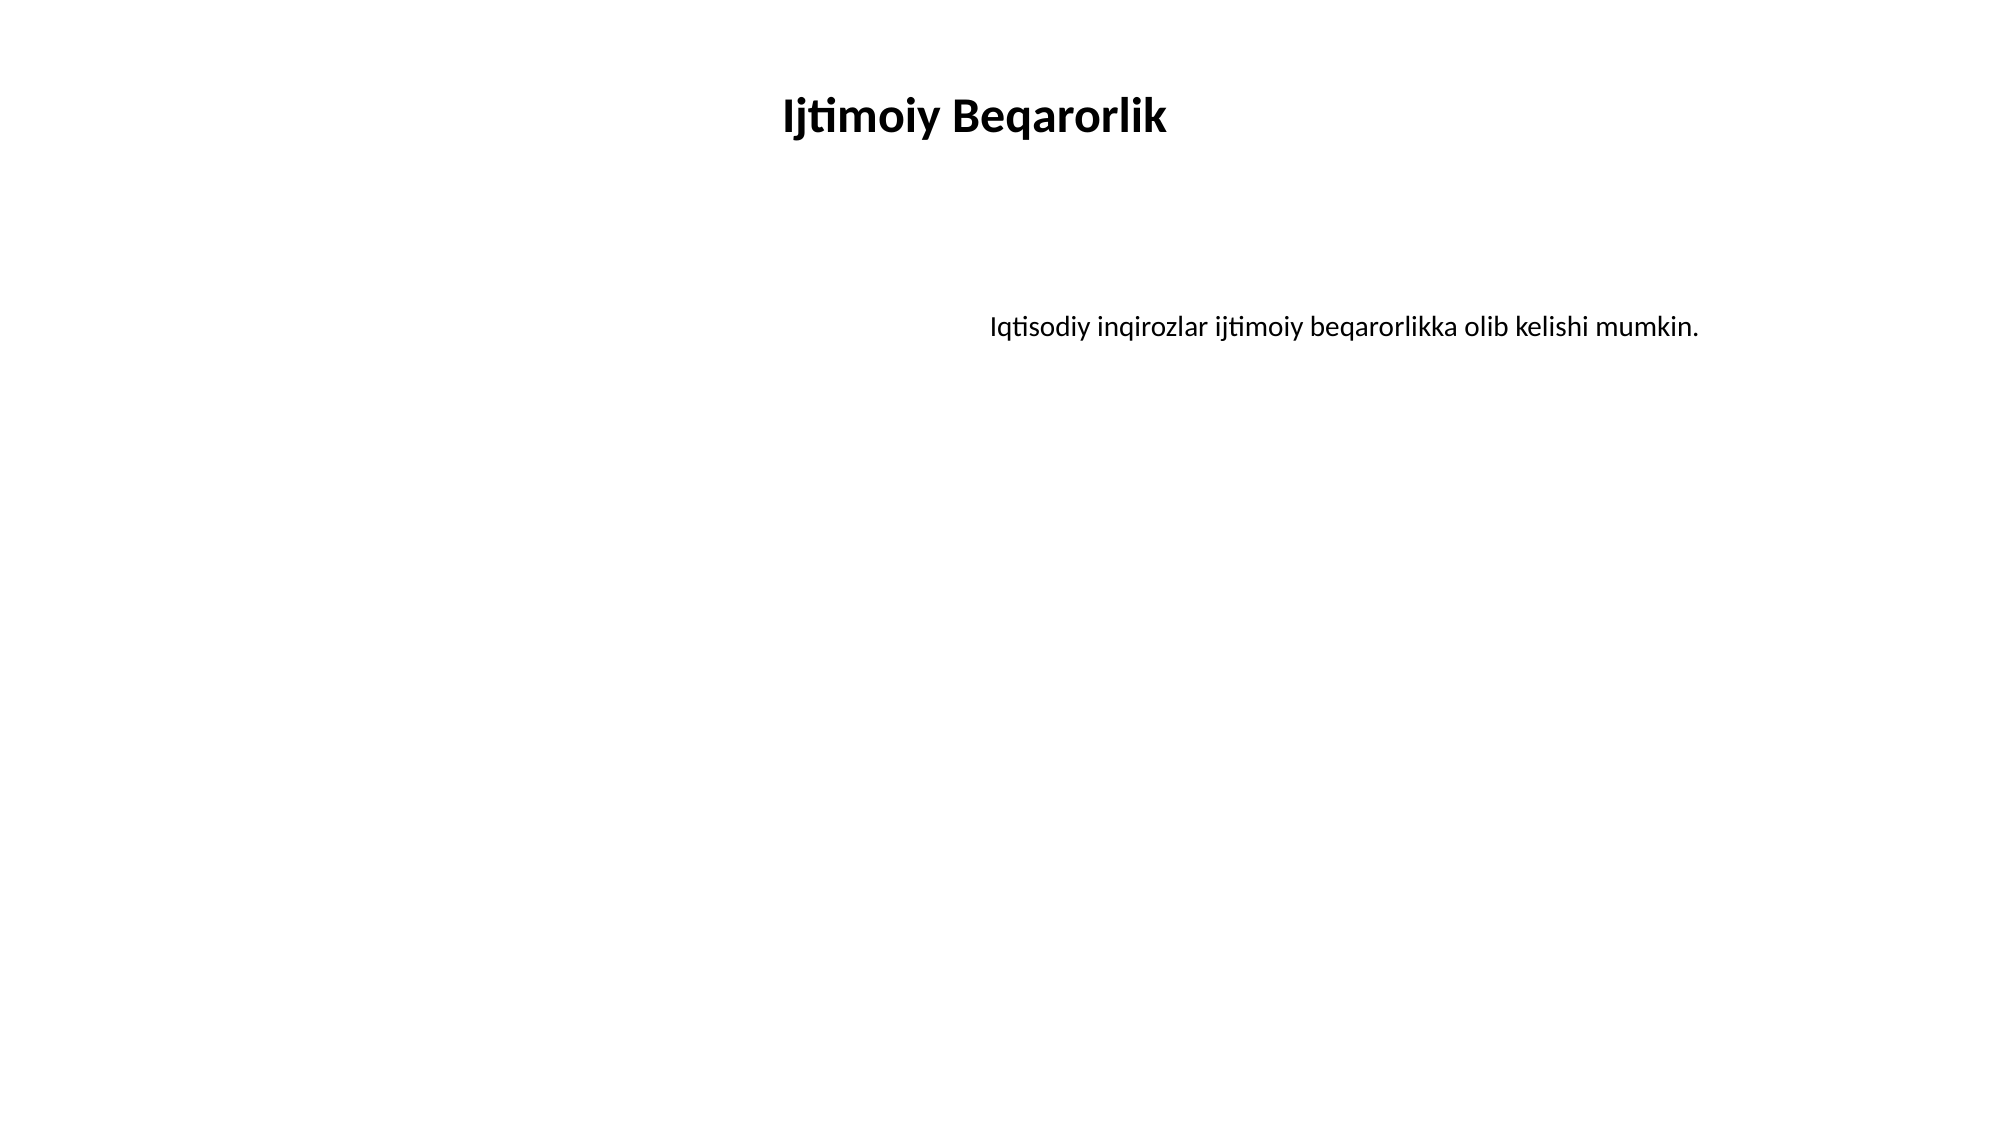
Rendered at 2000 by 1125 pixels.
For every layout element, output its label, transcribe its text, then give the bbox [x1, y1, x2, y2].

text_box Ijtimoiy Beqarorlik [767, 74, 1183, 150]
text_box Iqtisodiy inqirozlar ijtimoiy beqarorlikka olib kelishi mumkin. [974, 299, 1875, 350]
